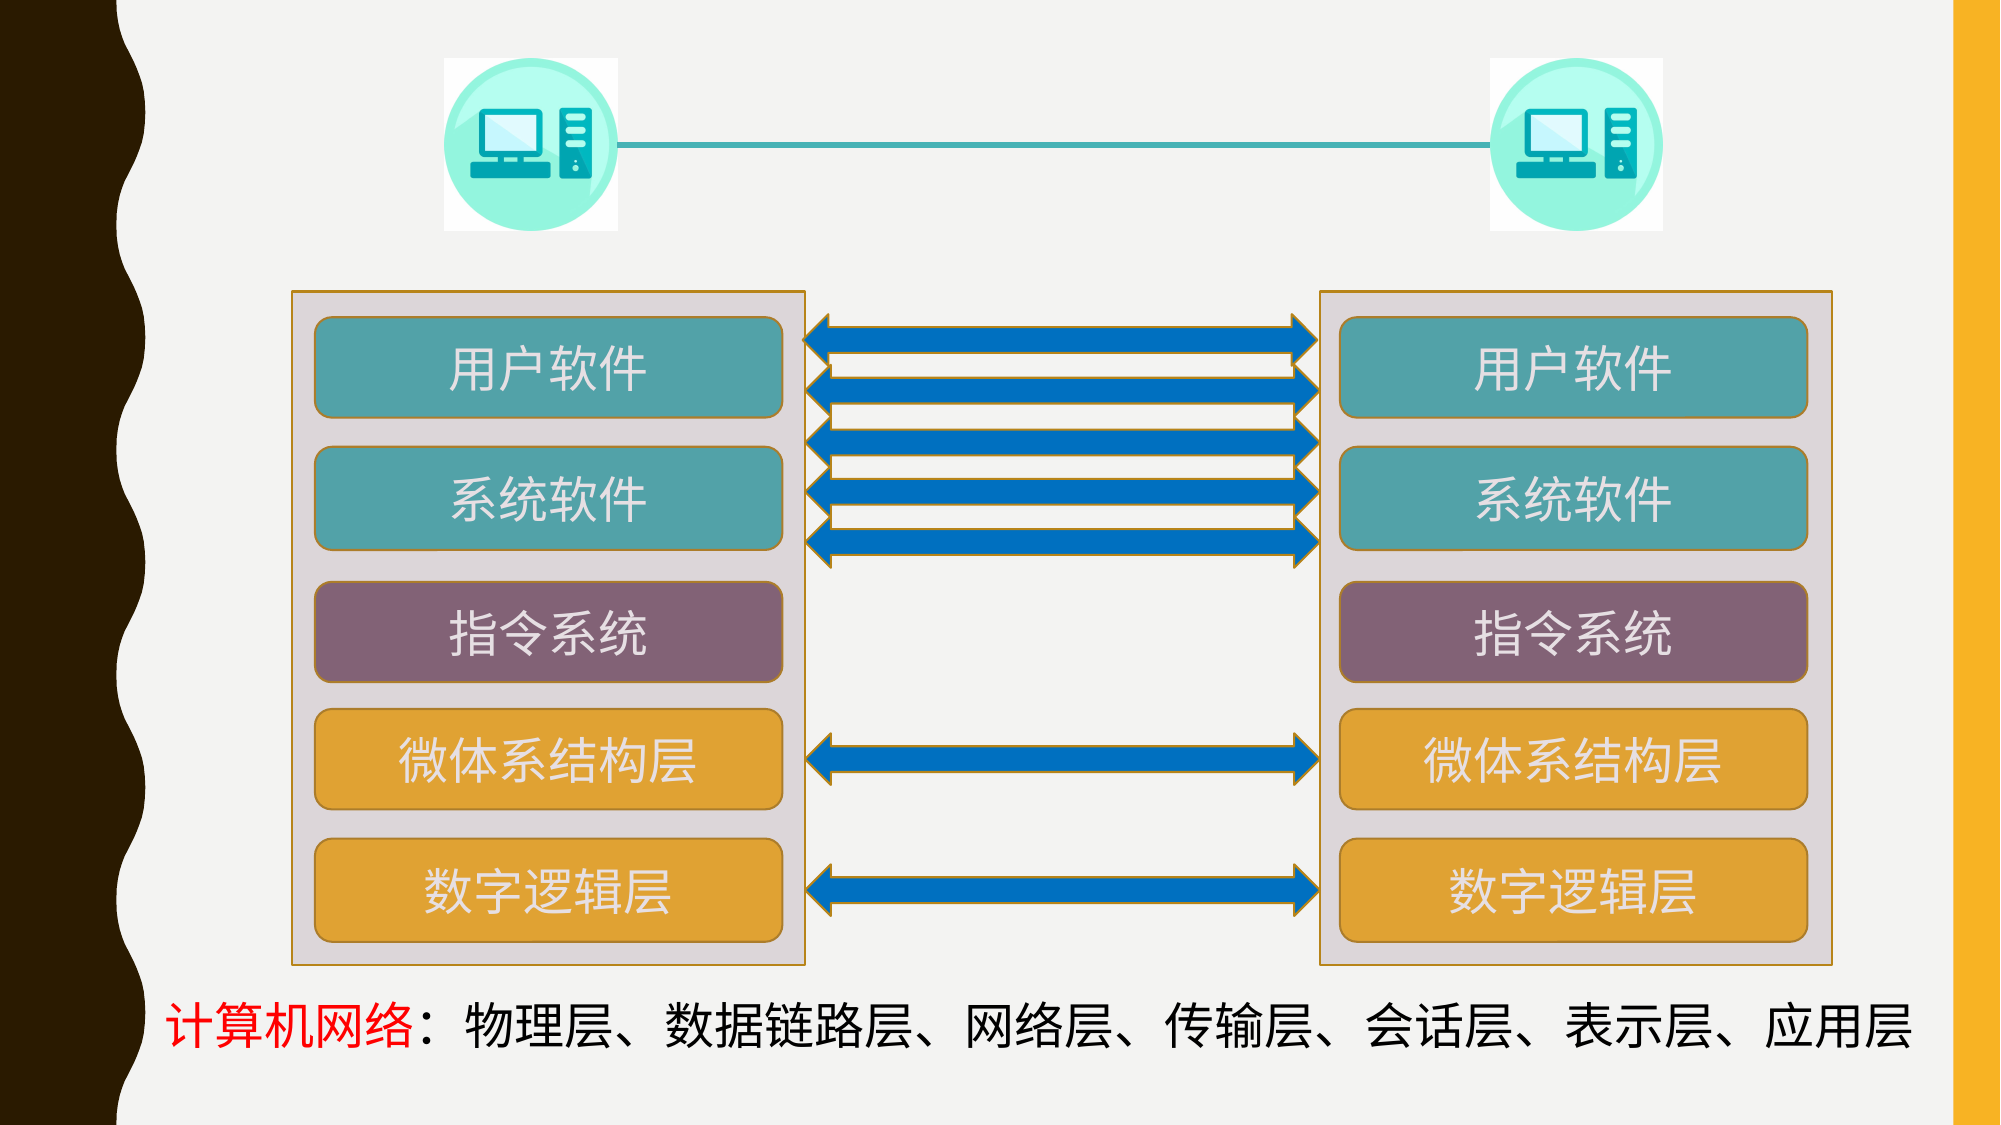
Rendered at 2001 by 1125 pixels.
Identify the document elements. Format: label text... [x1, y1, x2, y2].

text_box [1319, 290, 1833, 966]
text_box [804, 363, 1321, 418]
text_box [291, 290, 806, 966]
picture [1489, 58, 1663, 231]
text_box [804, 417, 1321, 470]
text_box 计算机网络：物理层、数据链路层、网络层、传输层、会话层、表示层、应用层 [150, 987, 1975, 1063]
text_box [804, 863, 1321, 917]
text_box [804, 732, 1321, 786]
text_box [804, 517, 1321, 569]
picture [444, 58, 618, 231]
text_box [801, 313, 1319, 367]
text_box [804, 467, 1321, 519]
